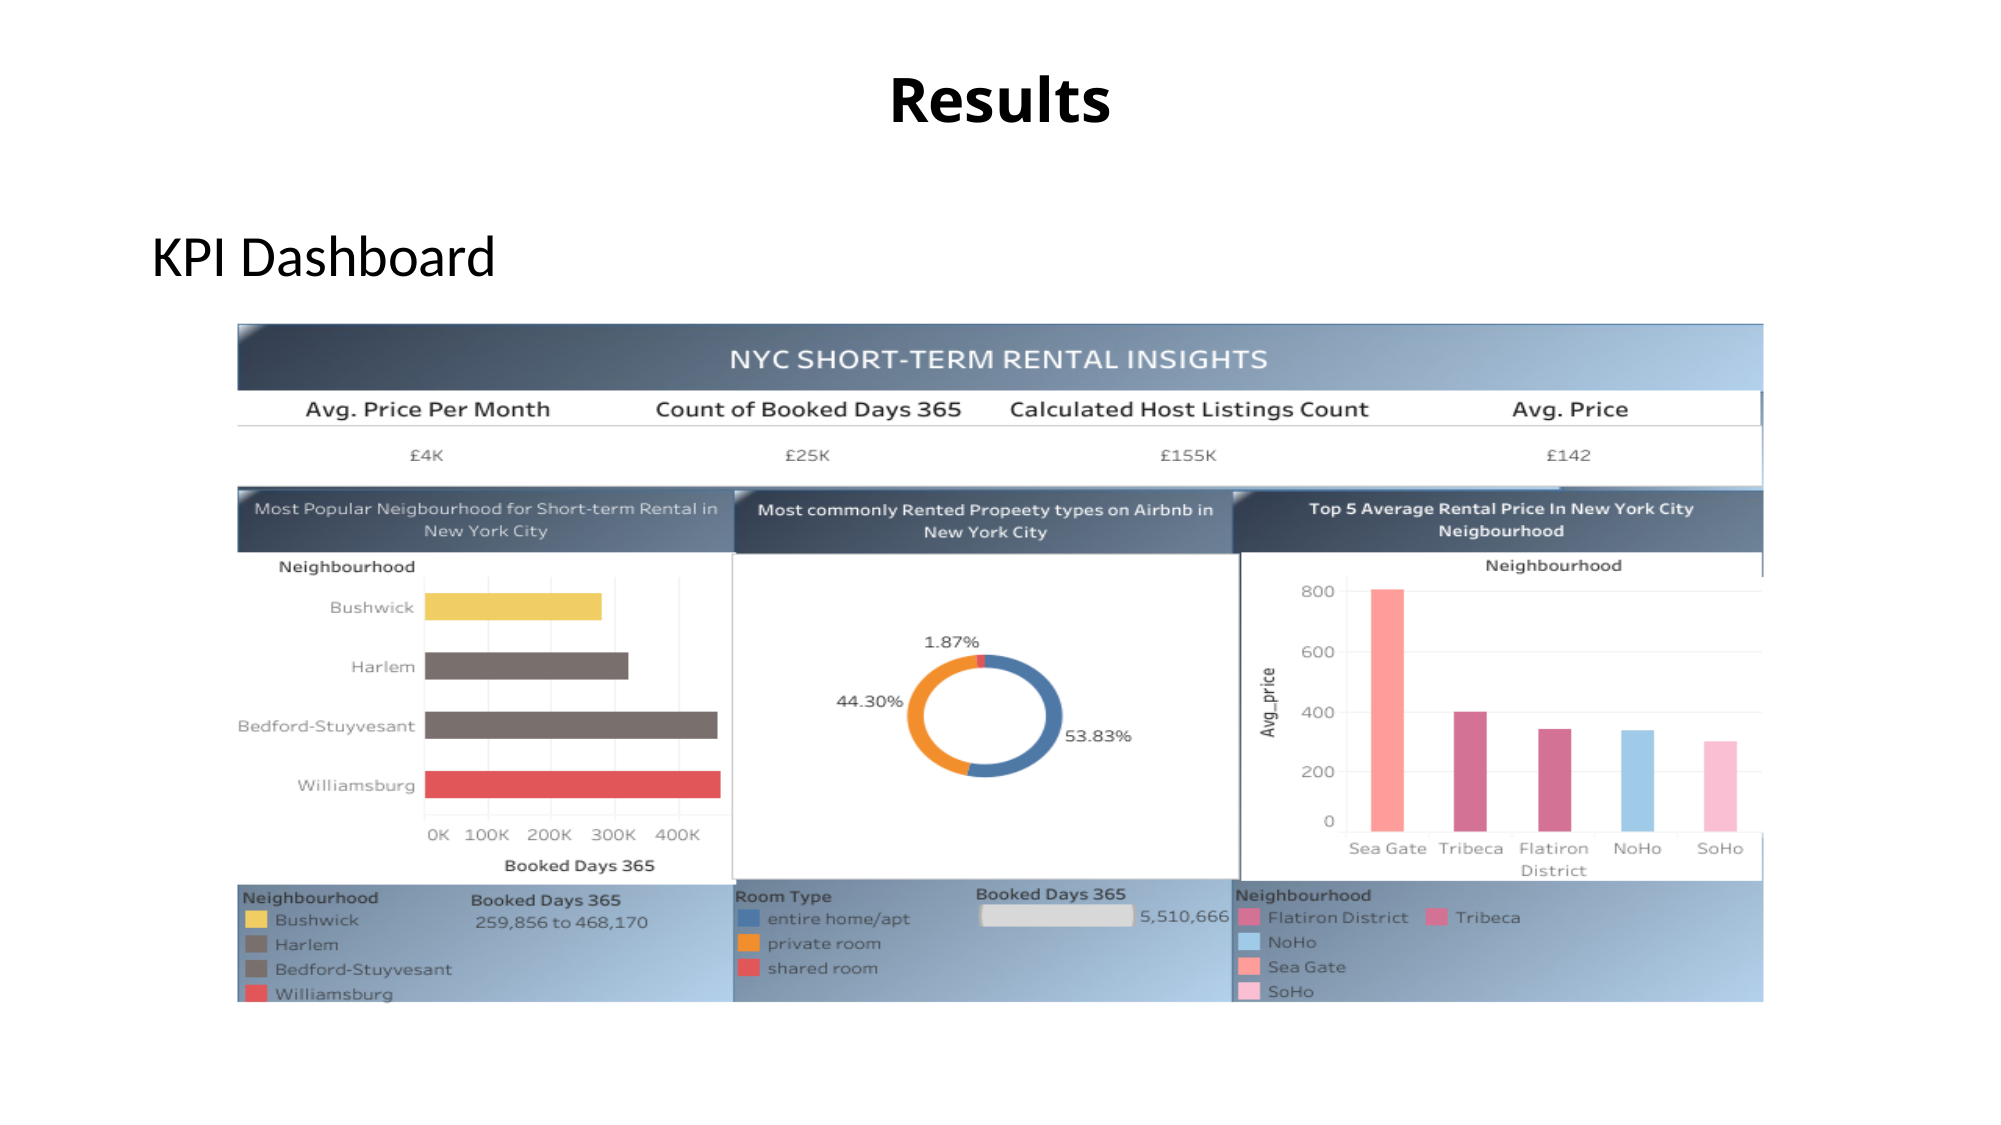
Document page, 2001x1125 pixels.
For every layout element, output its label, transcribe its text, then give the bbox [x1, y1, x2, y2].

picture [219, 293, 1781, 1033]
list KPI Dashboard [137, 218, 1863, 1014]
title Results [137, 62, 1863, 144]
